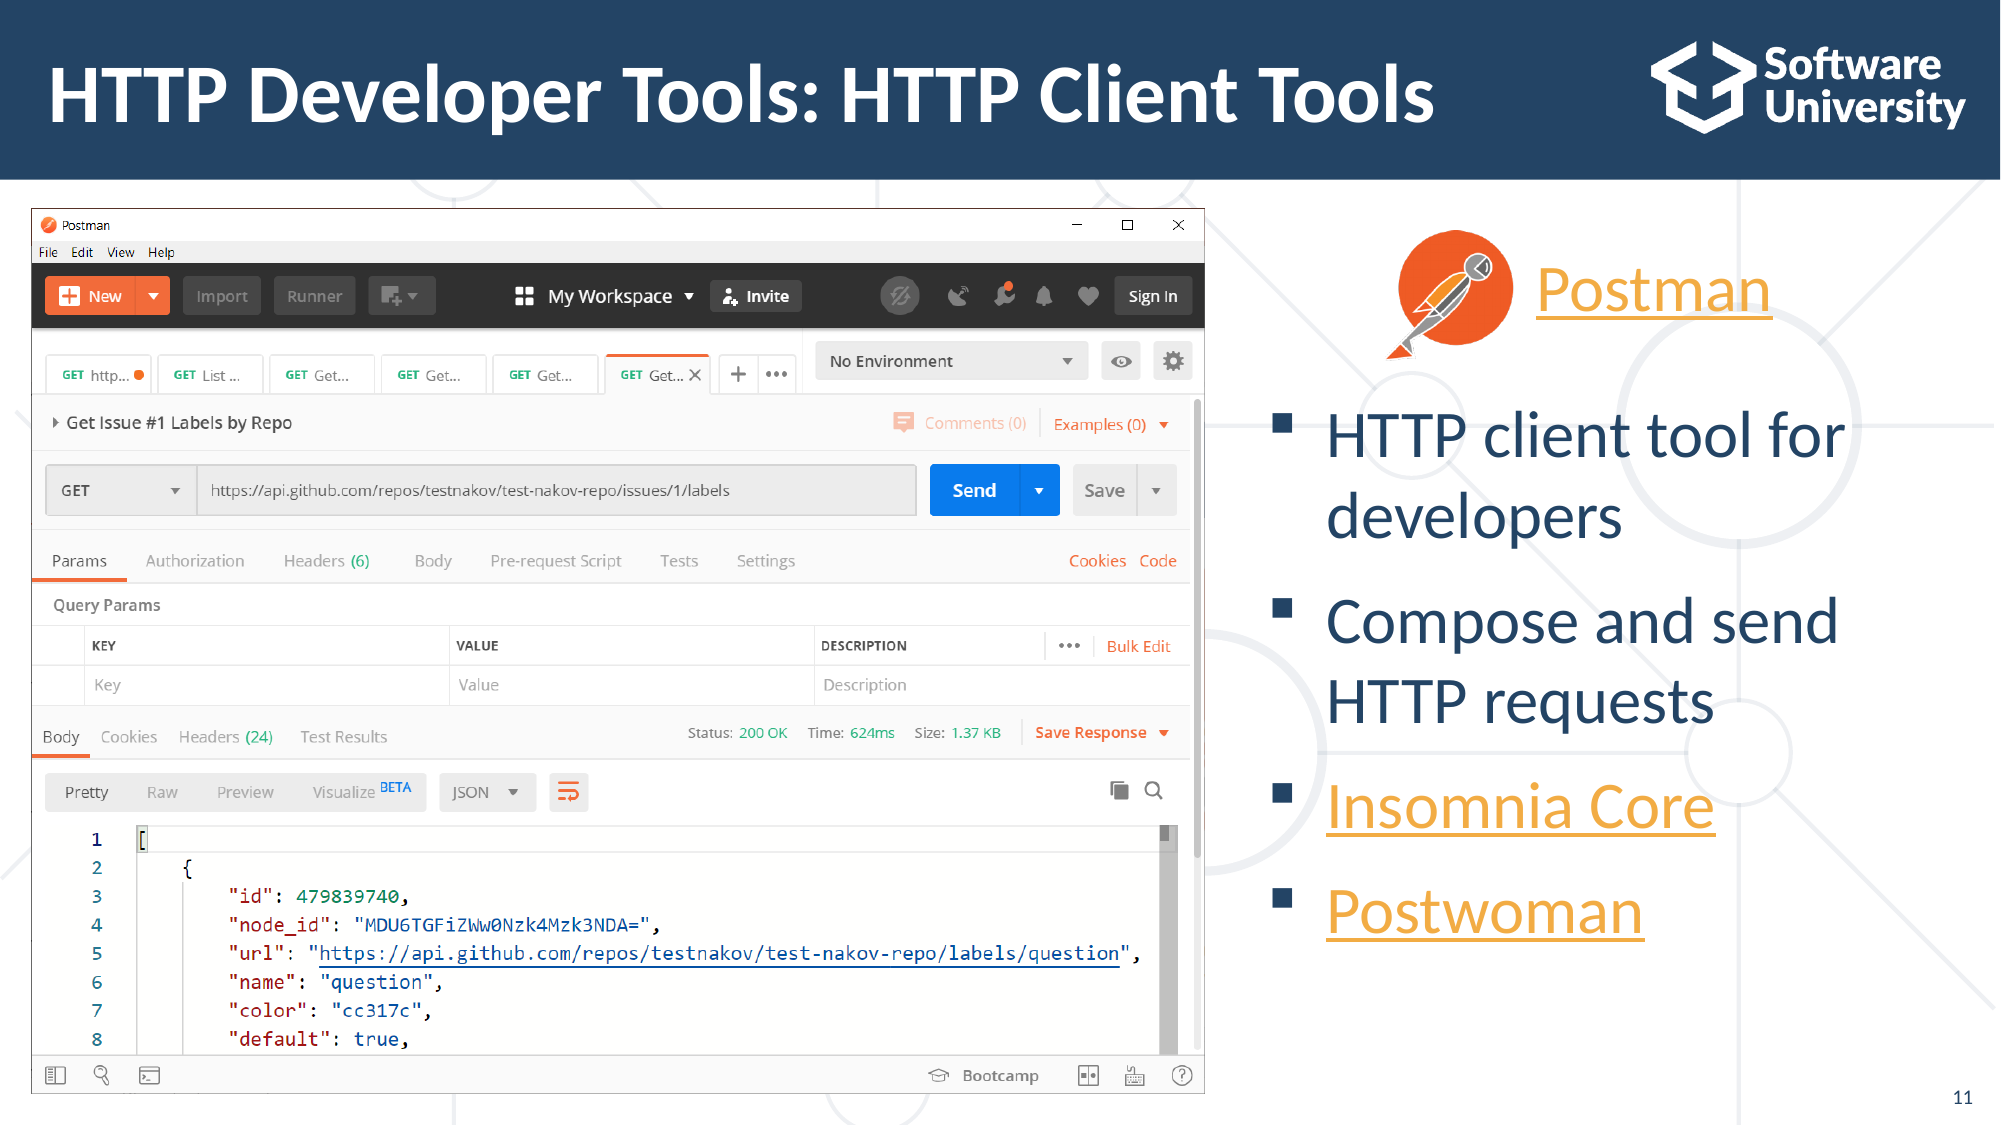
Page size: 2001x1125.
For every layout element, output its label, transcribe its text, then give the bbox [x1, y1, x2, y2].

list HTTP client tool for developers Compose and send HTTP requests Insomnia Core Postwoman [1249, 385, 1923, 1089]
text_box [1382, 229, 1790, 361]
picture [1651, 41, 1966, 134]
title HTTP Developer Tools: HTTP Client Tools [31, 16, 1625, 162]
picture [30, 208, 1205, 1095]
slide_number 11 [1927, 1067, 1989, 1117]
